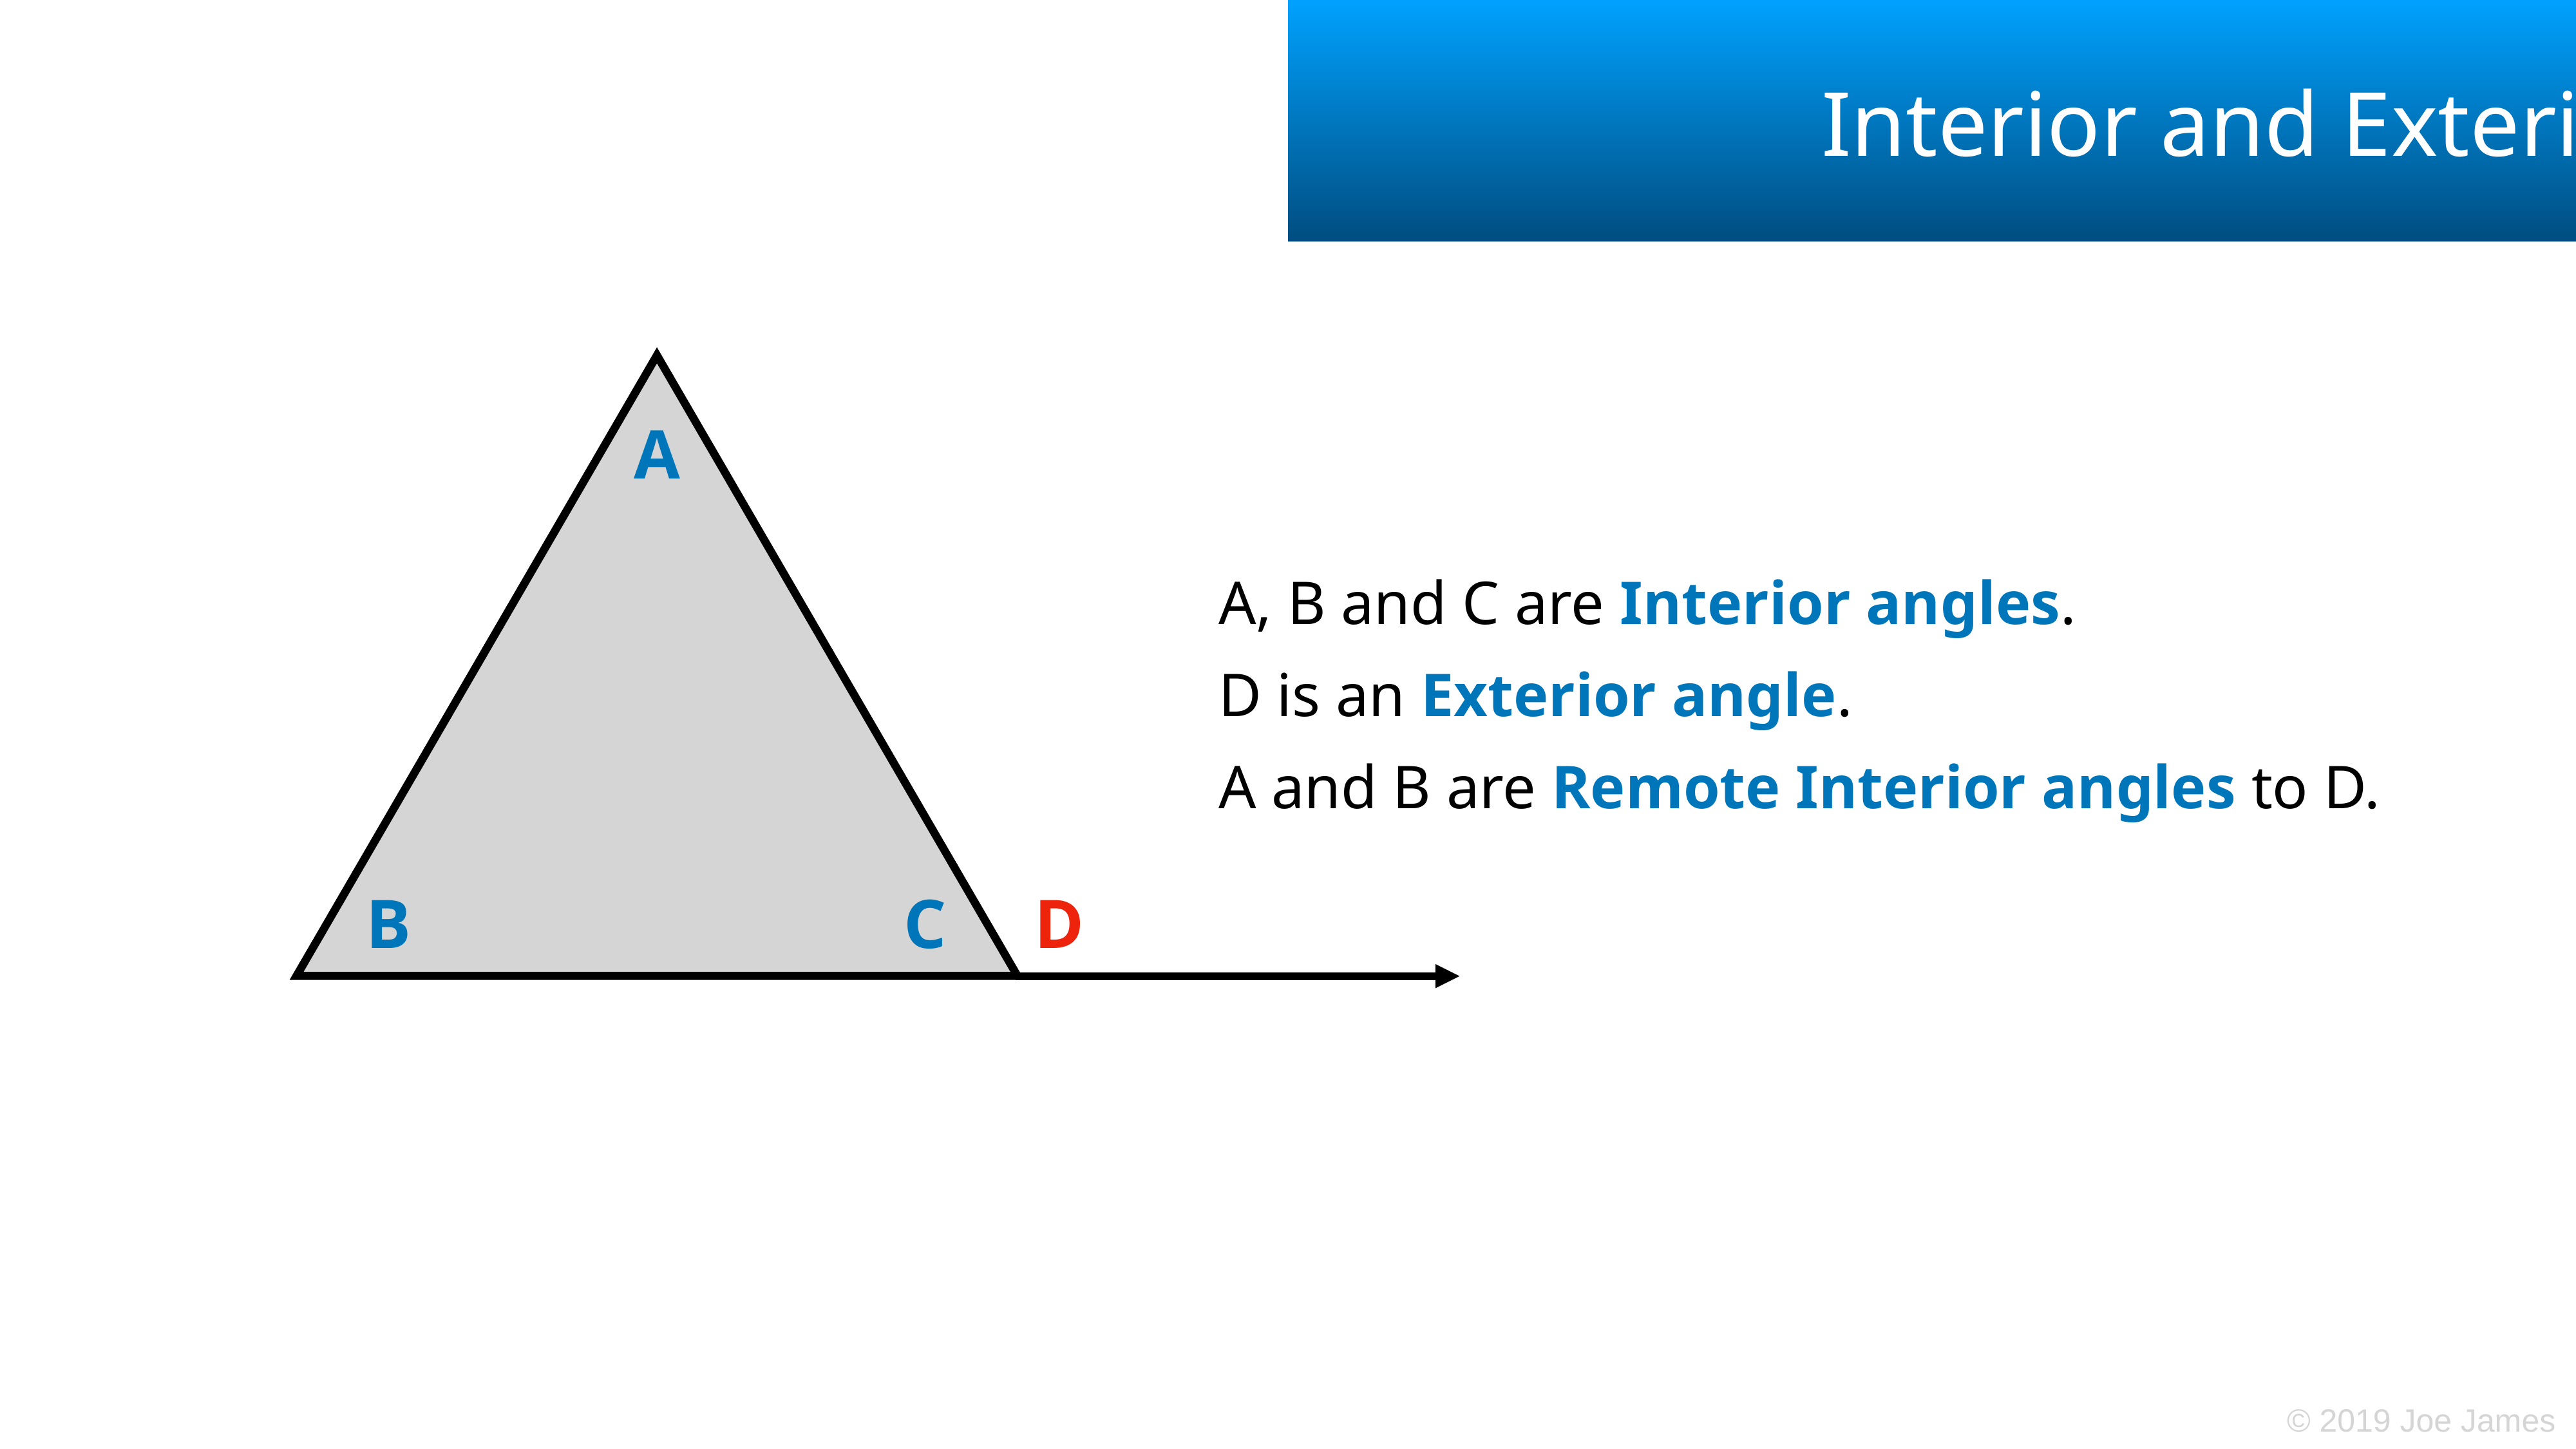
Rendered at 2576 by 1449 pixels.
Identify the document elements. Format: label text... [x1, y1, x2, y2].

text_box [1016, 972, 1460, 980]
text_box D [1029, 875, 1090, 967]
text_box A [628, 406, 686, 498]
title Interior and Exterior Angles [1287, 0, 2576, 242]
text_box [296, 355, 1018, 976]
text_box C [898, 875, 952, 967]
text_box A, B and C are Interior angles. D is an Exterior angle. A and B are Remote Interior angles to D. [1213, 538, 2386, 826]
text_box B [361, 875, 417, 967]
